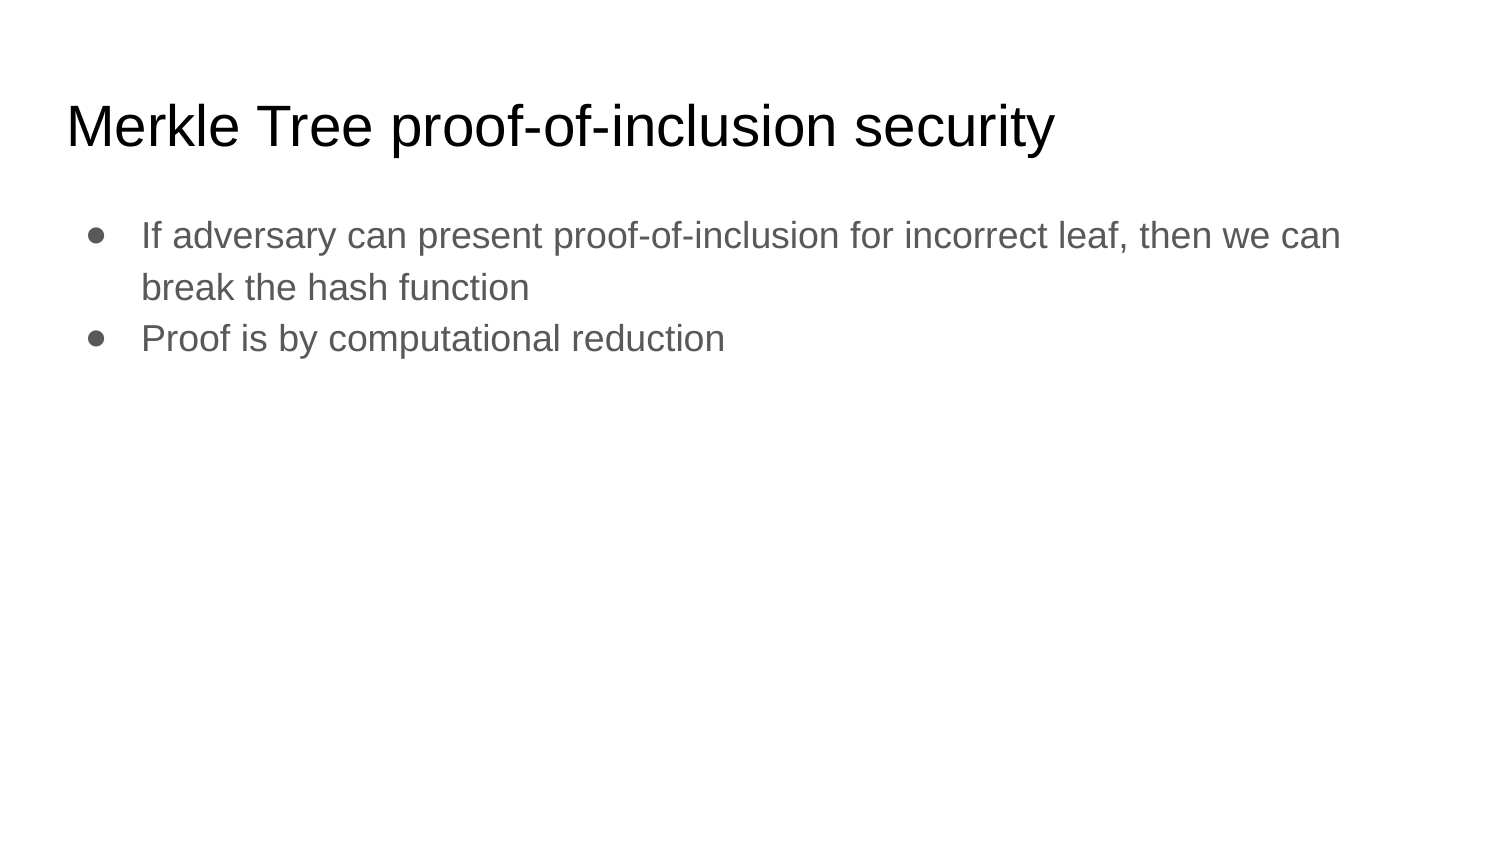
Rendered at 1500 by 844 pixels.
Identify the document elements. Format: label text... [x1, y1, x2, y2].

title Merkle Tree proof-of-inclusion security [51, 72, 1449, 167]
list If adversary can present proof-of-inclusion for incorrect leaf, then we can break the hash function Proof is by computational reduction [51, 189, 1449, 750]
